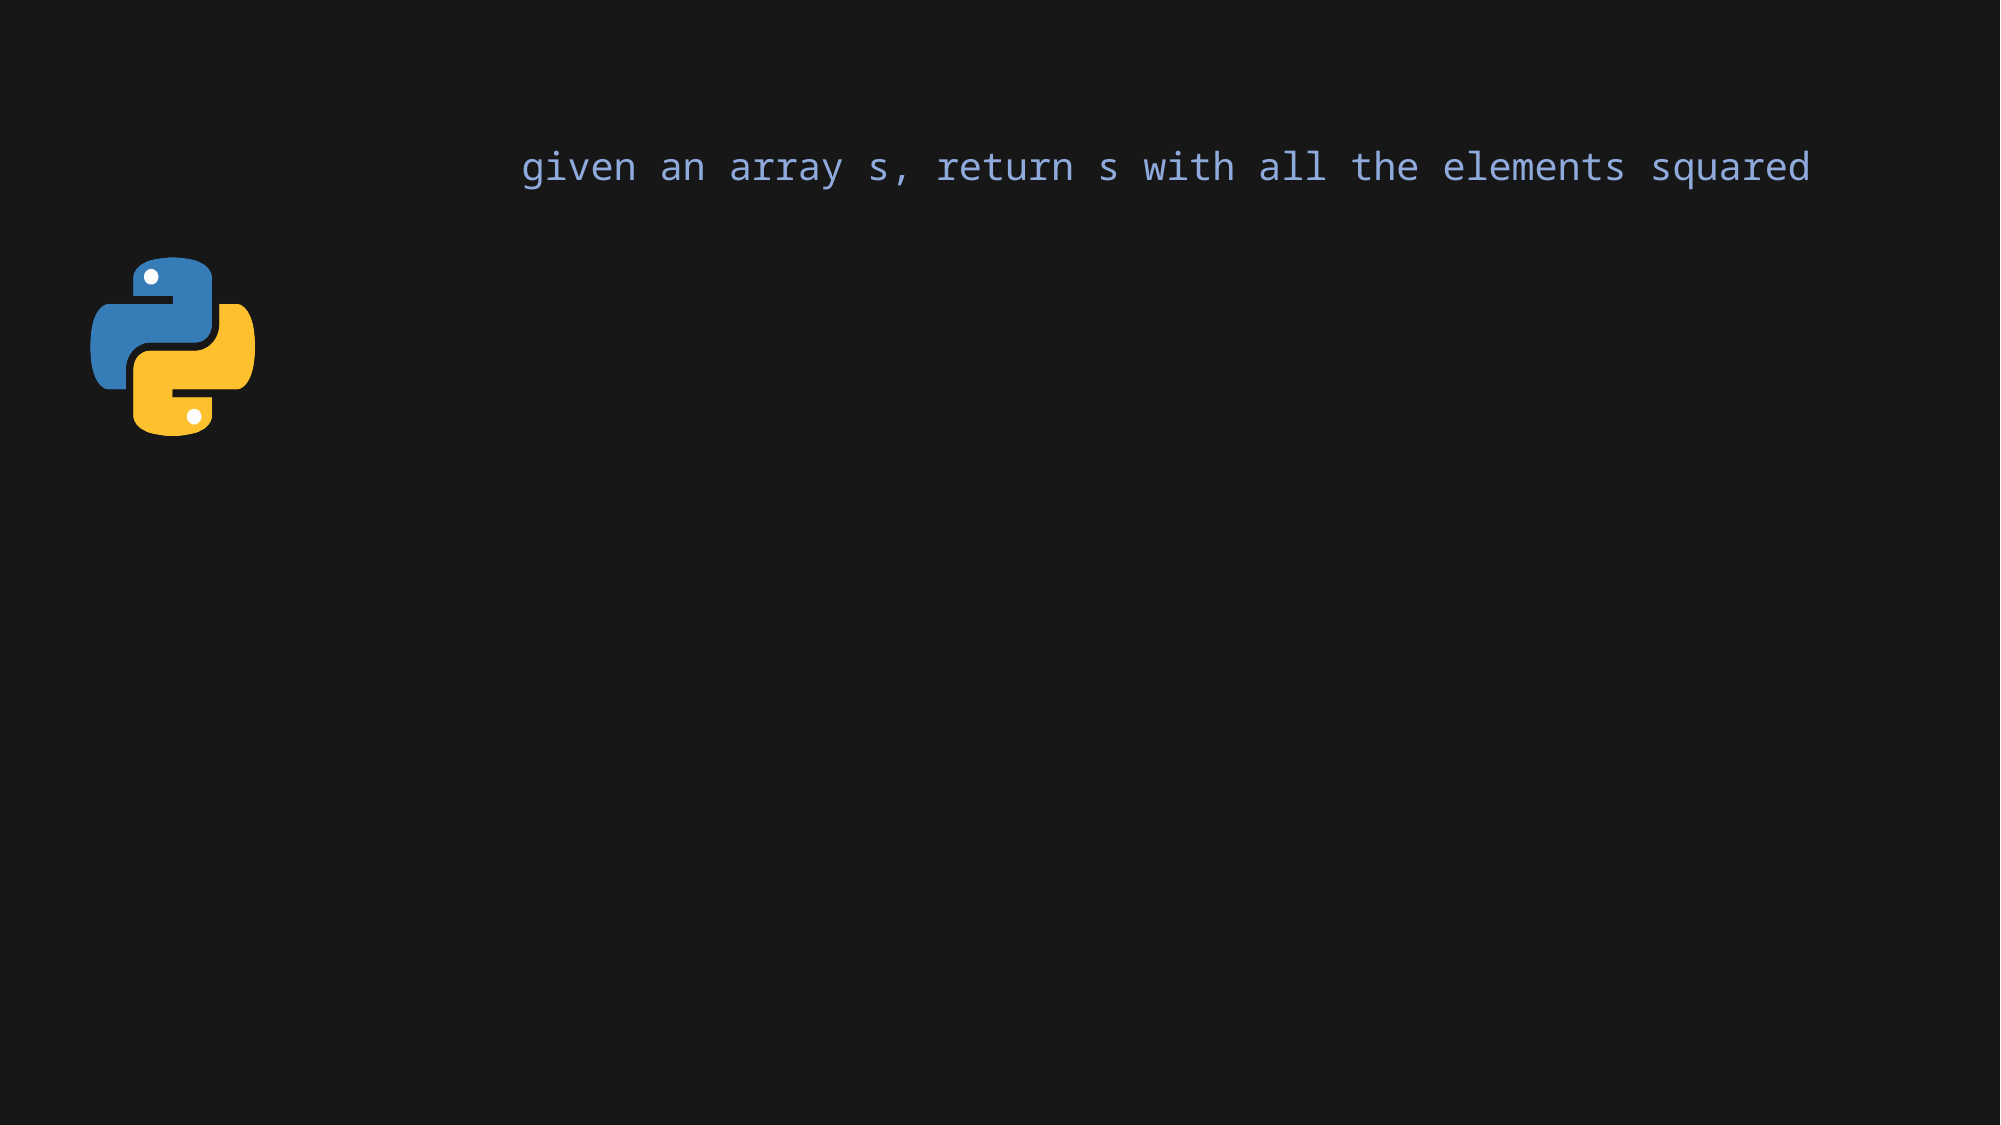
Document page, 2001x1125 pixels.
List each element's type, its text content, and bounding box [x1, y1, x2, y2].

picture [65, 230, 280, 463]
subtitle given an array s, return s with all the elements squared [506, 111, 1918, 198]
